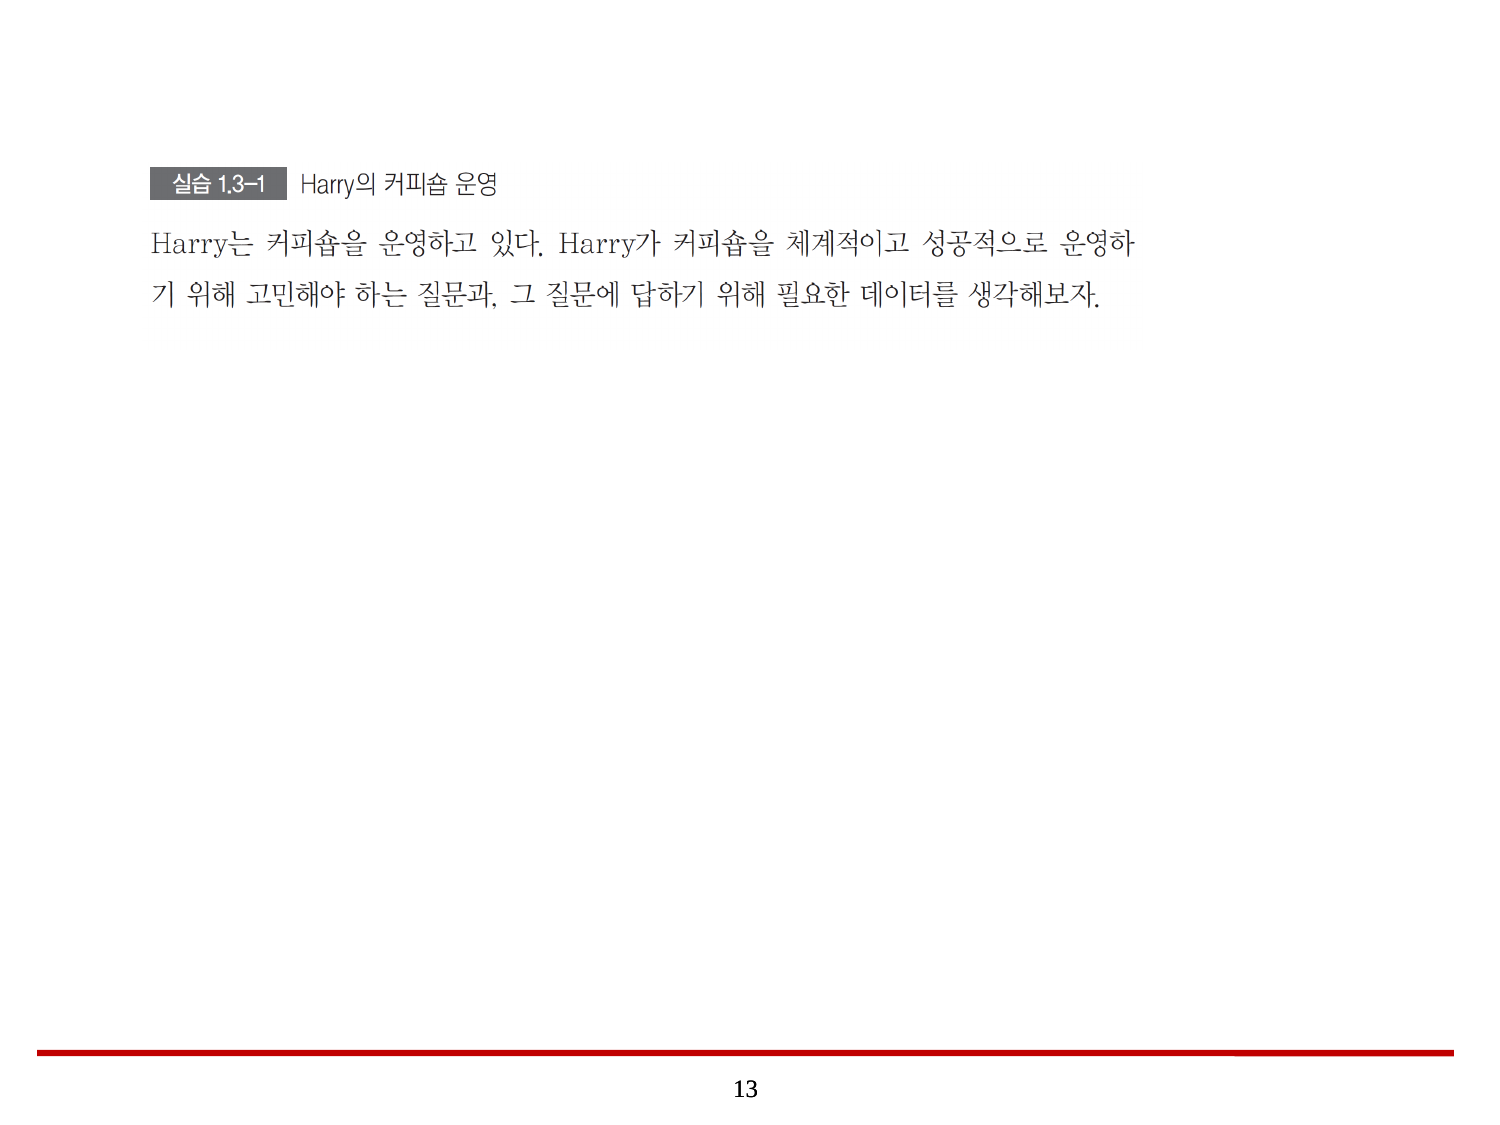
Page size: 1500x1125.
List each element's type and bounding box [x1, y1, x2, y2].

picture [142, 162, 1143, 350]
